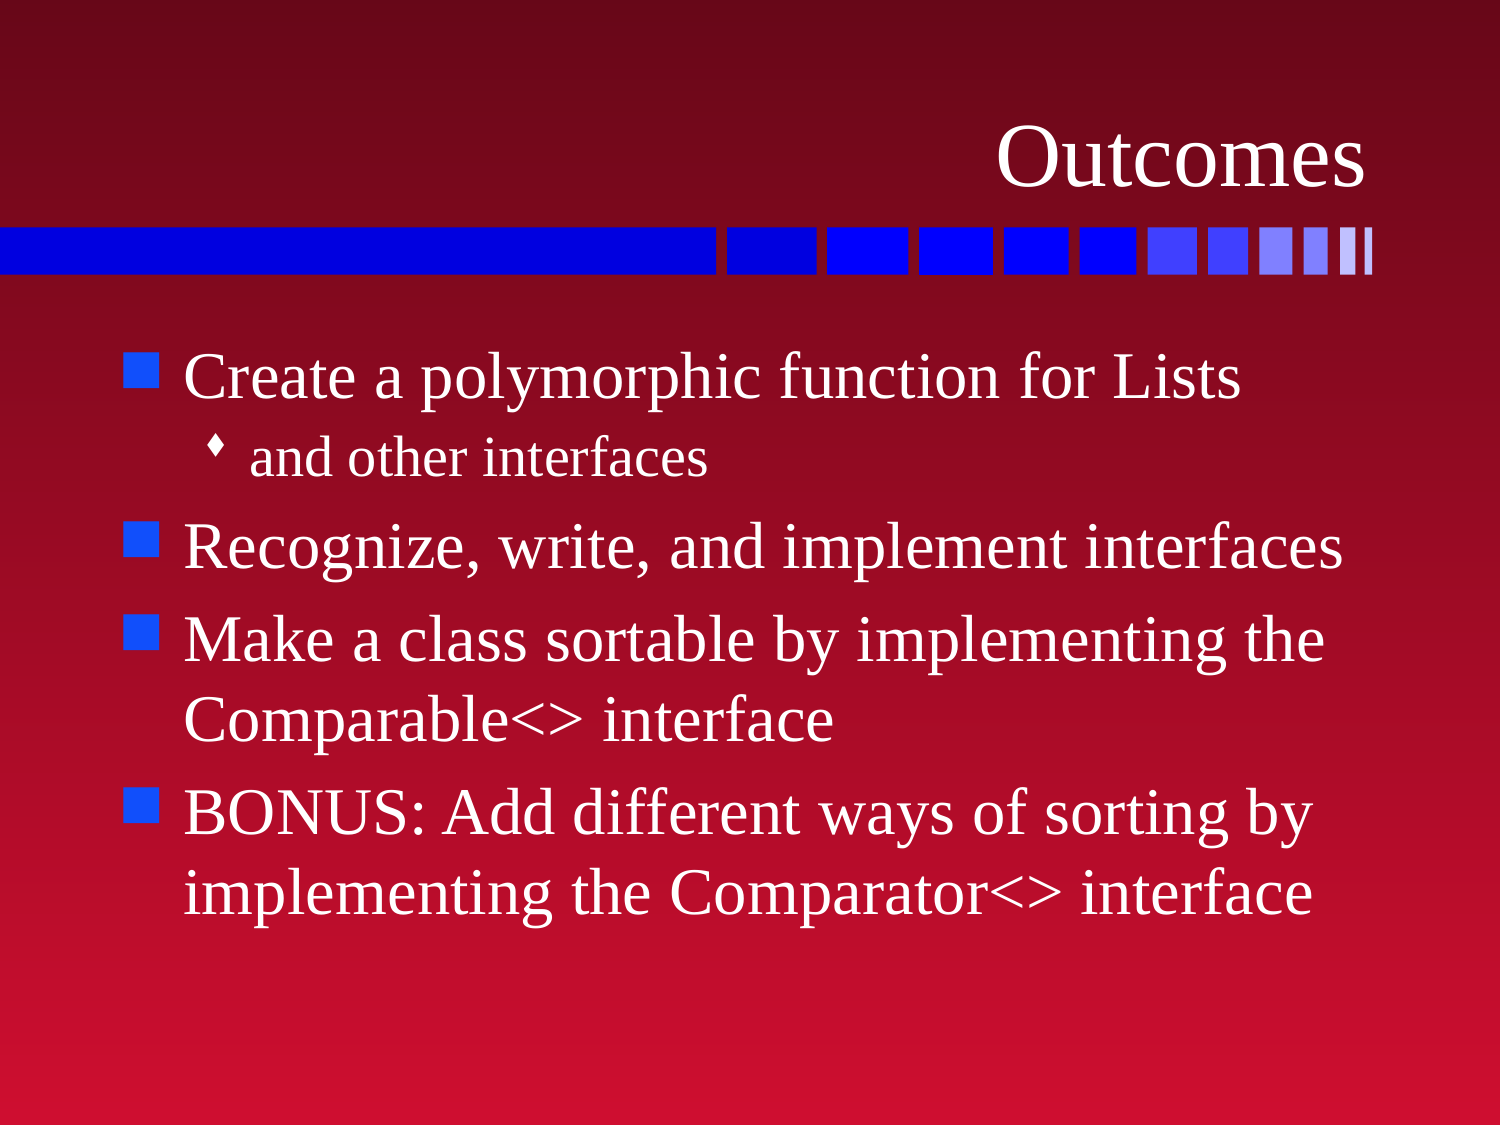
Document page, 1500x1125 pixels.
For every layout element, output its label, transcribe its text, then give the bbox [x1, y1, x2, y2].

list Create a polymorphic function for Lists and other interfaces Recognize, write, and implement interfaces Make a class sortable by implementing the Comparable<> interface BONUS: Add different ways of sorting by implementing the Comparator<> interface [111, 324, 1388, 1001]
title Outcomes [109, 27, 1383, 213]
